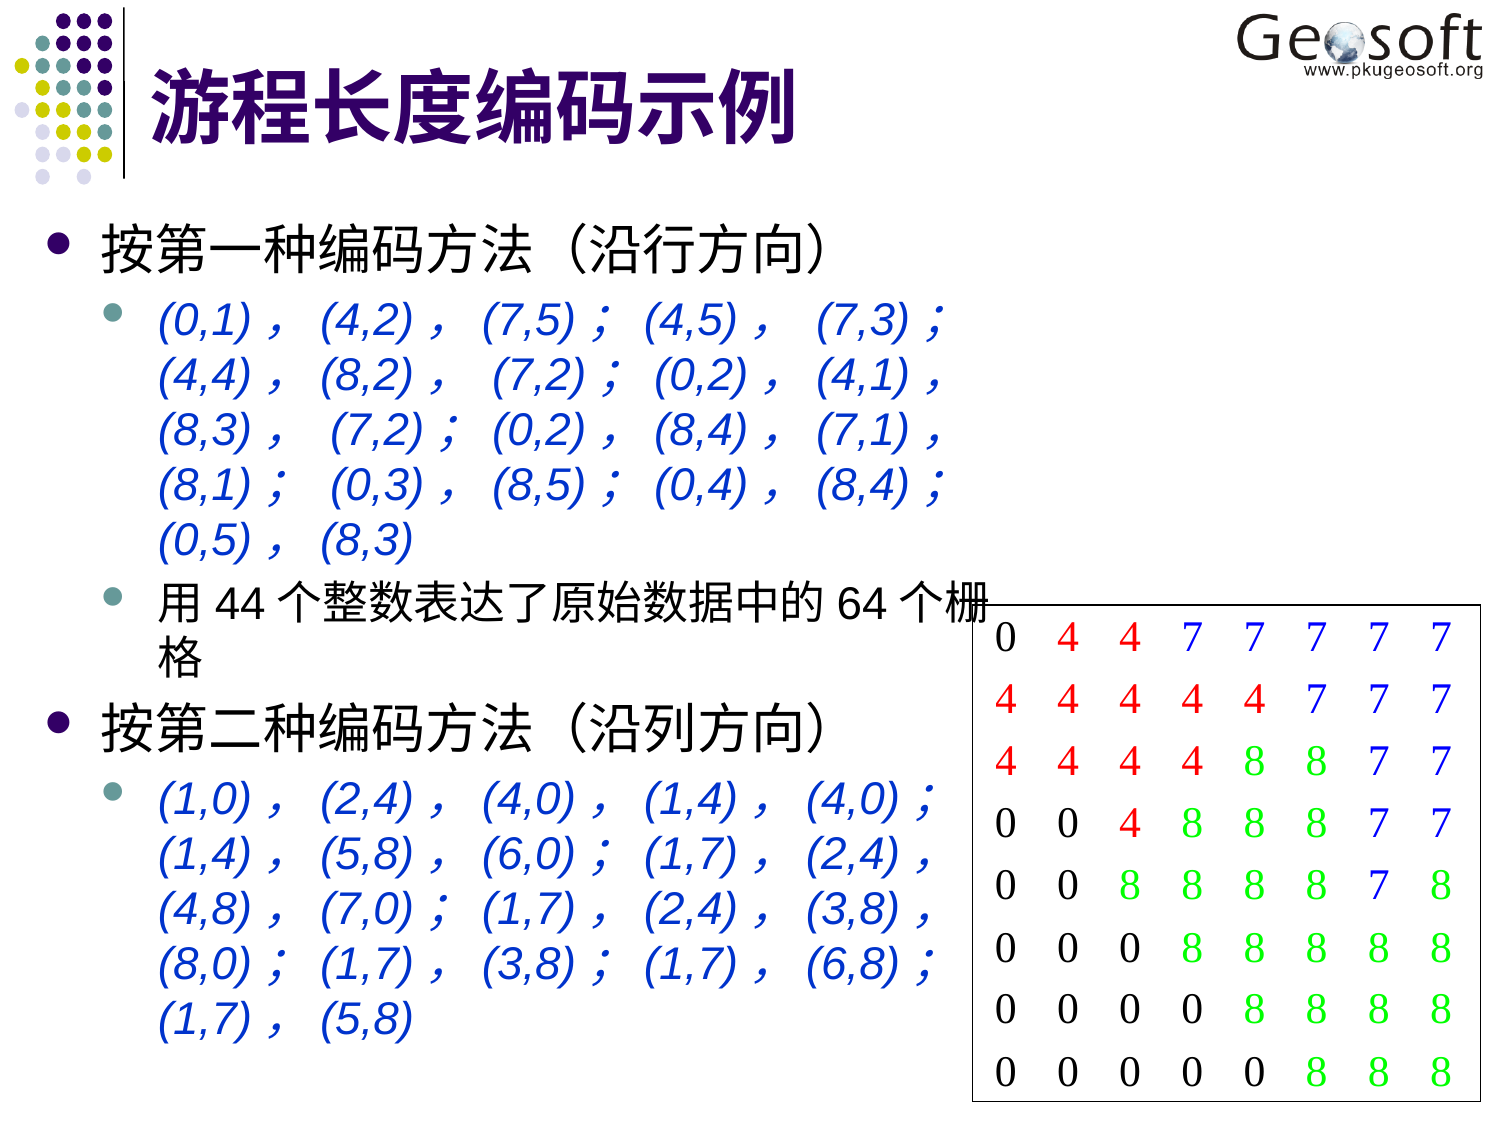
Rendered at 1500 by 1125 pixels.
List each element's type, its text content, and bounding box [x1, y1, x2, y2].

title 游程长度编码示例 [134, 20, 1400, 161]
picture [1234, 13, 1485, 79]
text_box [972, 604, 1493, 1102]
list 按第一种编码方法（沿行方向） (0,1)，(4,2)，(7,5)；(4,5)， (7,3)；(4,4)，(8,2)， (7,2)；(0,2)，(4,1)，(8,3)， (7,2)；(0,2)，(8,4)，(7,1)，(8,1)； (0,3)，(8,5)；(0,4)，(8,4)；(0,5)，(8,3) 用44个整数表达了原始数据中的64个栅格 按第二种编码方法（沿列方向） (1,0)，(2,4)，(4,0)，(1,4)，(4,0)；(1,4)，(5,8)，(6,0)；(1,7)，(2,4)，(4,8)，(7,0)；(1,7)，(2,4)，(3,8)，(8,0)；(1,7)，(3,8)；(1,7)，(6,8)；(1,7)，(5,8) [29, 208, 1010, 1094]
